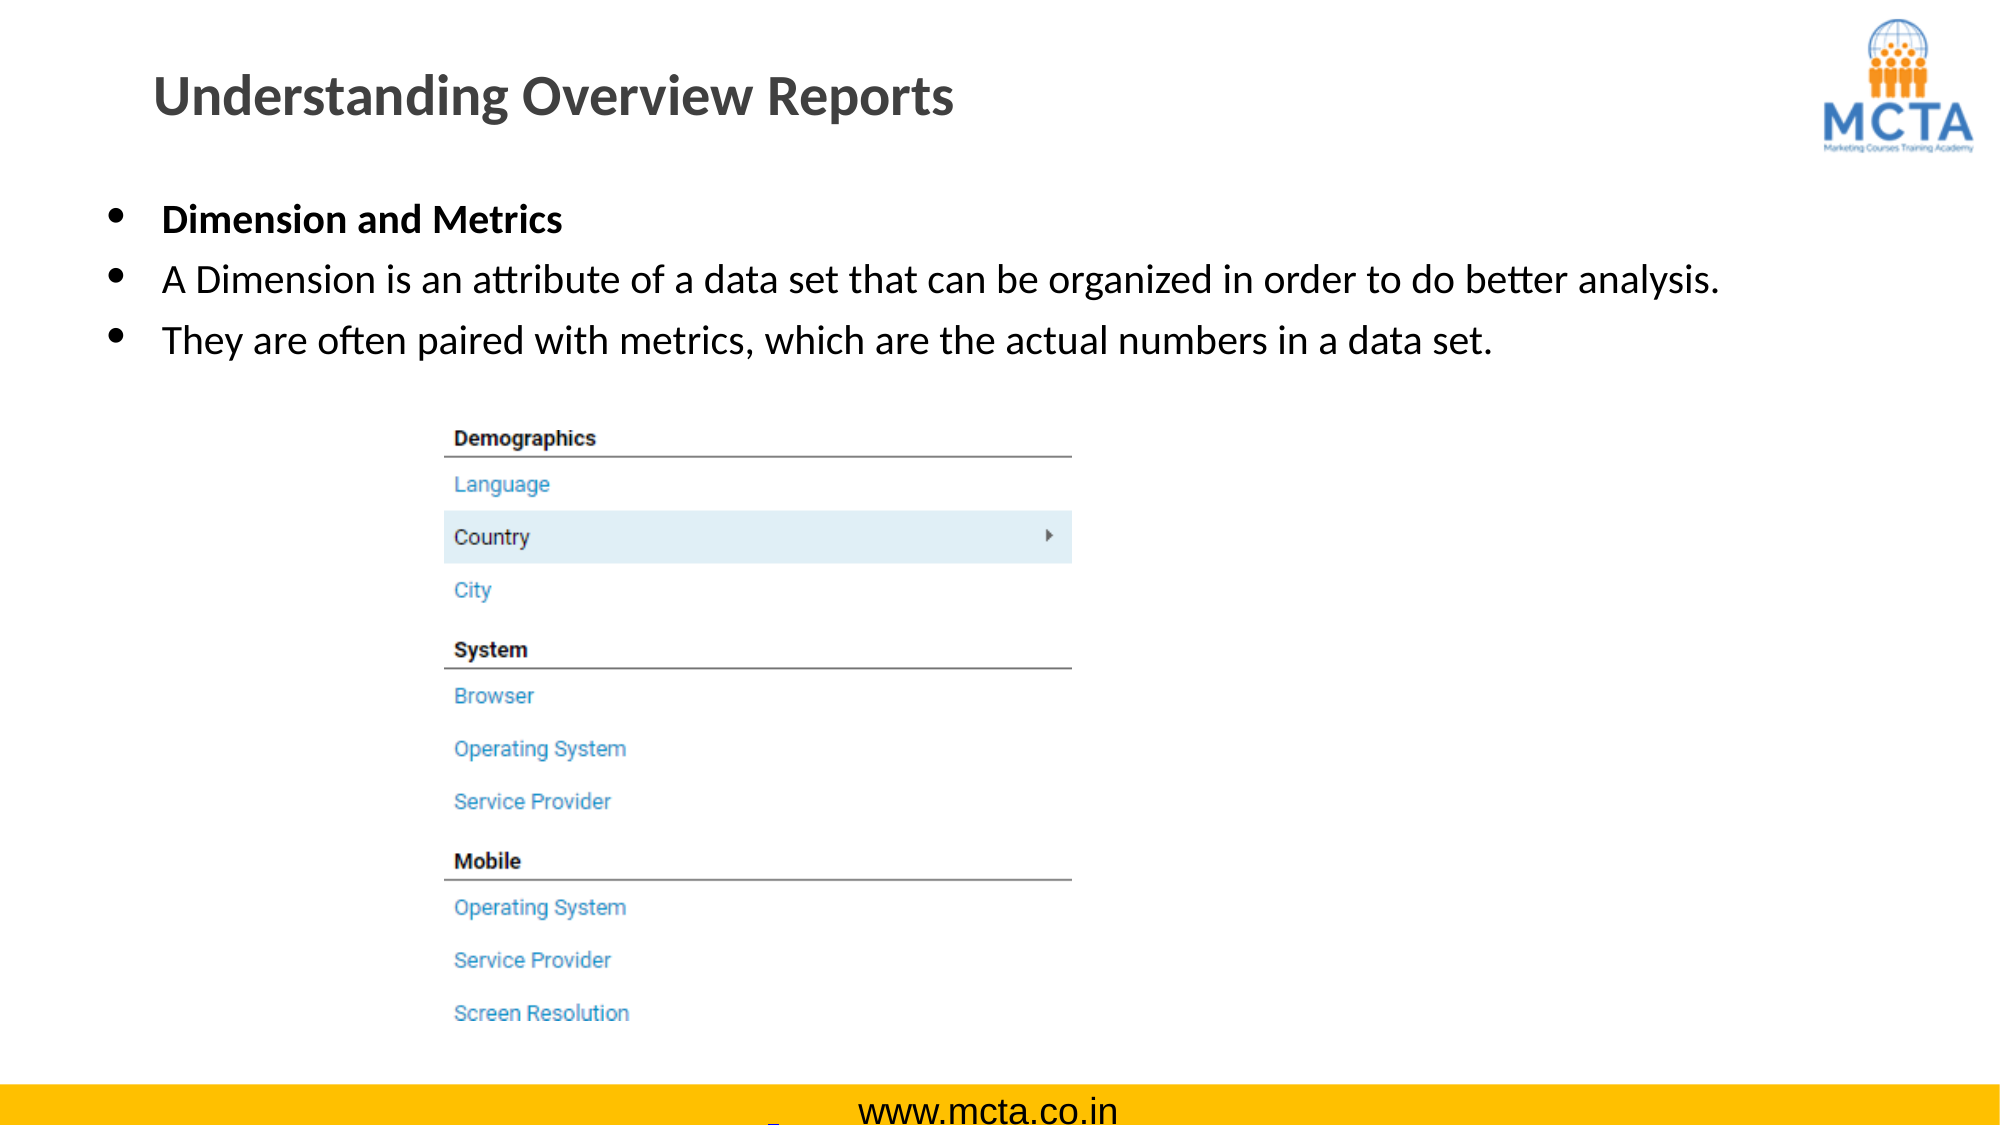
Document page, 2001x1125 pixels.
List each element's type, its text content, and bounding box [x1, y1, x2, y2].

text_box [766, 1083, 1178, 1122]
picture [1821, 16, 1979, 155]
text_box Dimension and Metrics A Dimension is an attribute of a data set that can be organized in order to do better analysis. They are often paired with metrics, which are the actual numbers in a data set. [103, 180, 1724, 365]
title Understanding Overview Reports [151, 55, 975, 128]
text_box [444, 430, 1072, 1021]
